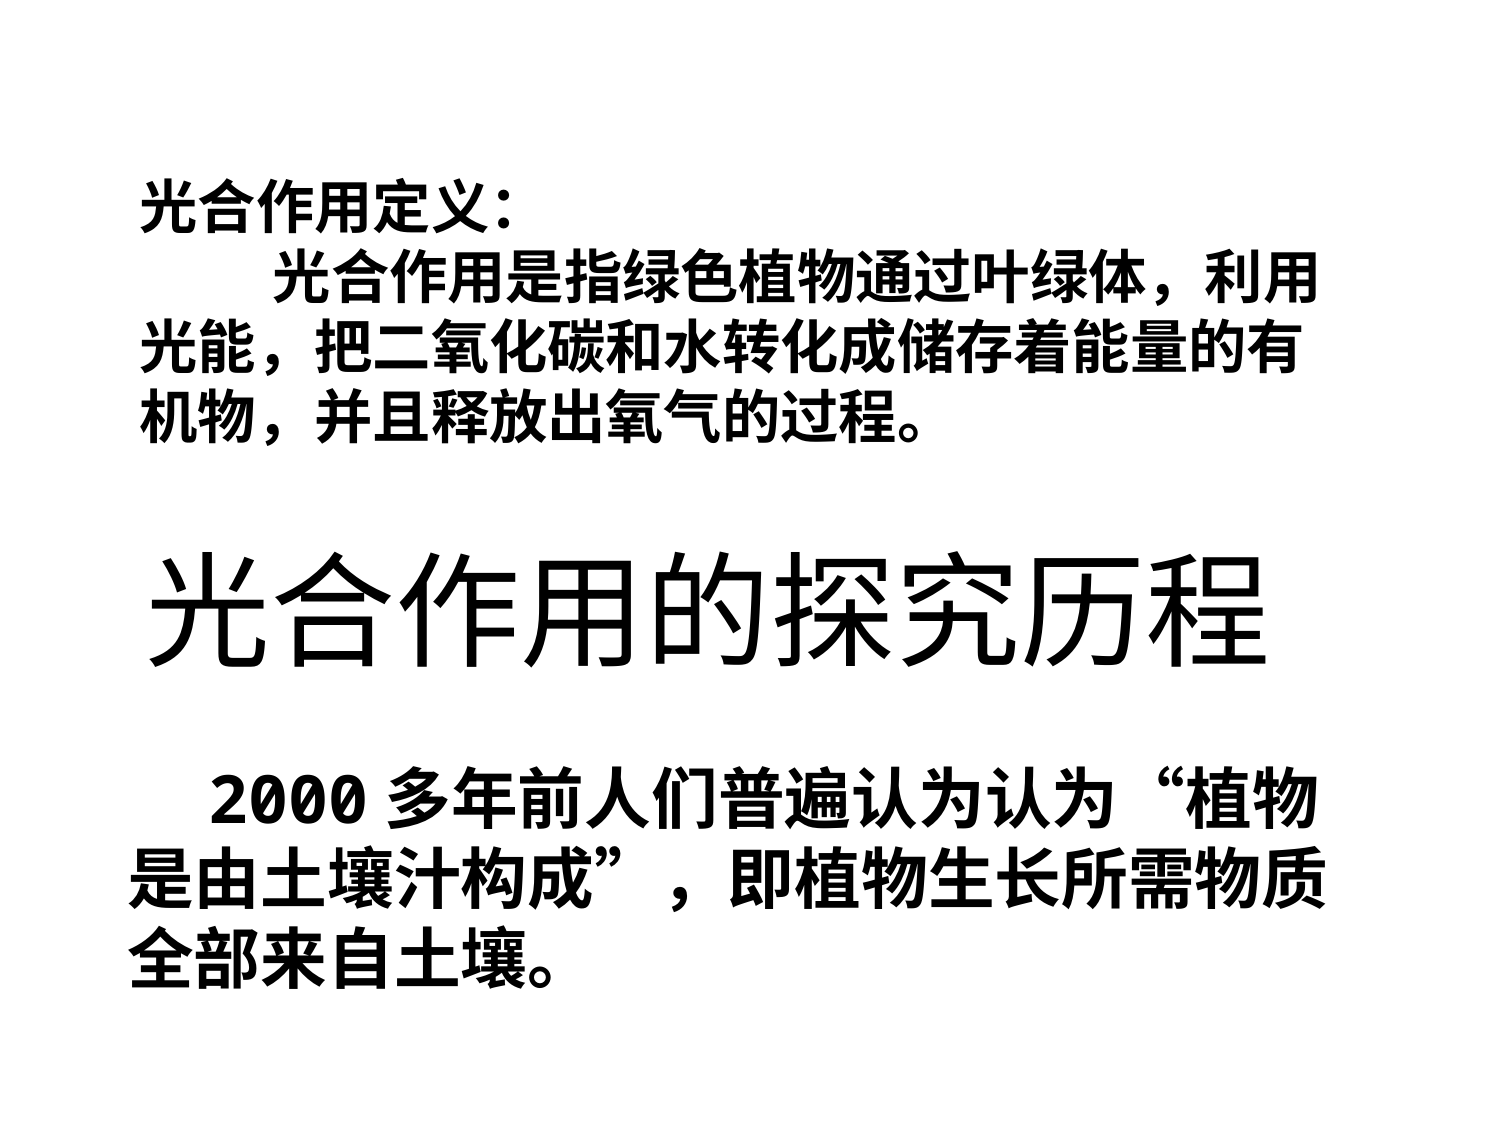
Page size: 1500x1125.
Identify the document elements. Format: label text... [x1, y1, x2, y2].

text_box 光合作用的探究历程 [130, 524, 1286, 690]
text_box 光合作用定义： 光合作用是指绿色植物通过叶绿体，利用光能，把二氧化碳和水转化成储存着能量的有机物，并且释放出氧气的过程。 [125, 162, 1363, 458]
text_box 2000多年前人们普遍认为认为“植物是由土壤汁构成”，即植物生长所需物质全部来自土壤。 [112, 749, 1350, 1005]
